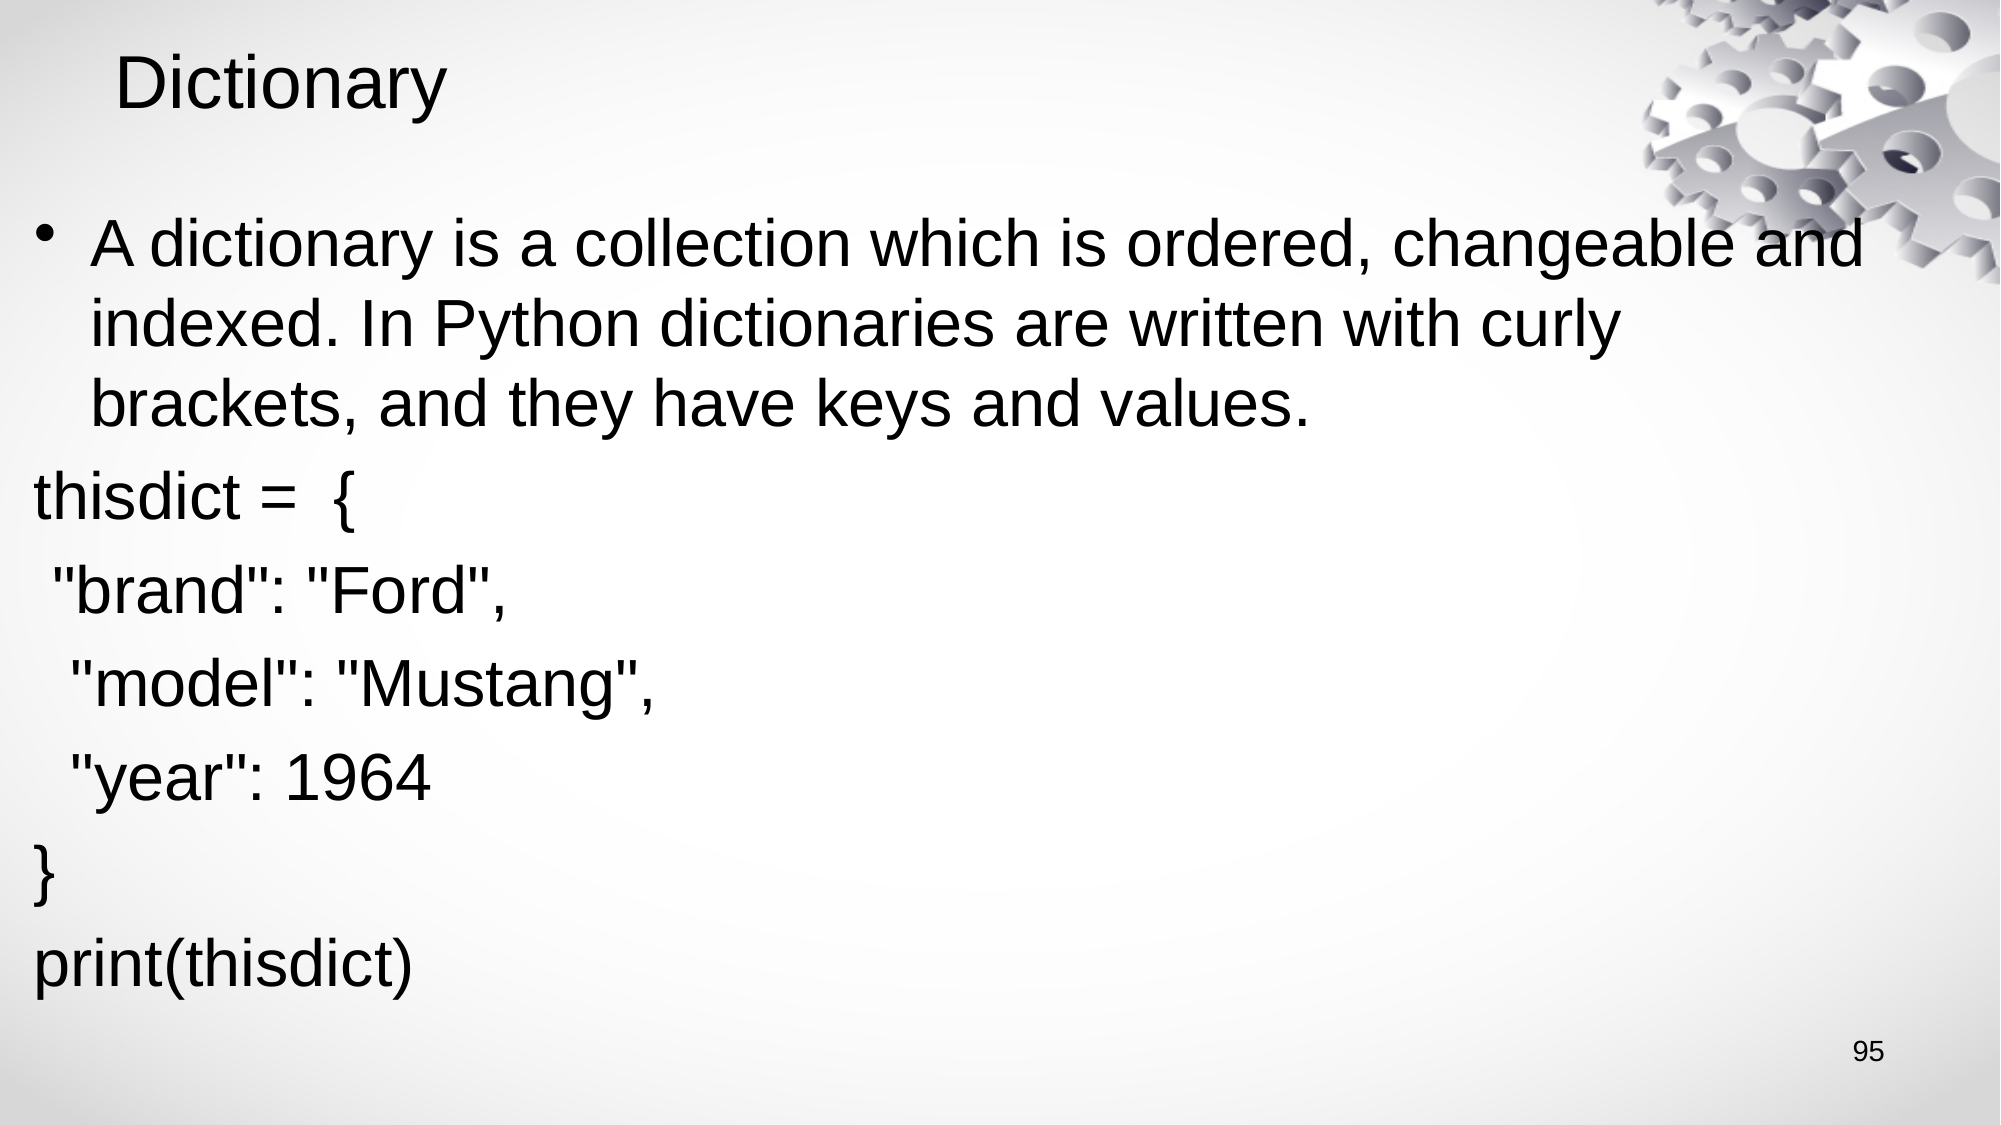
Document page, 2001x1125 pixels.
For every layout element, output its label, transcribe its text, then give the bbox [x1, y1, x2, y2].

slide_number 95 [1433, 1024, 1900, 1103]
title Dictionary [99, 30, 1901, 127]
list A dictionary is a collection which is ordered, changeable and indexed. In Python dictionaries are written with curly brackets, and they have keys and values. thisdict = { "brand": "Ford", "model": "Mustang", "year": 1964 } print(thisdict) [18, 192, 1901, 1103]
picture [0, 0, 2000, 1125]
